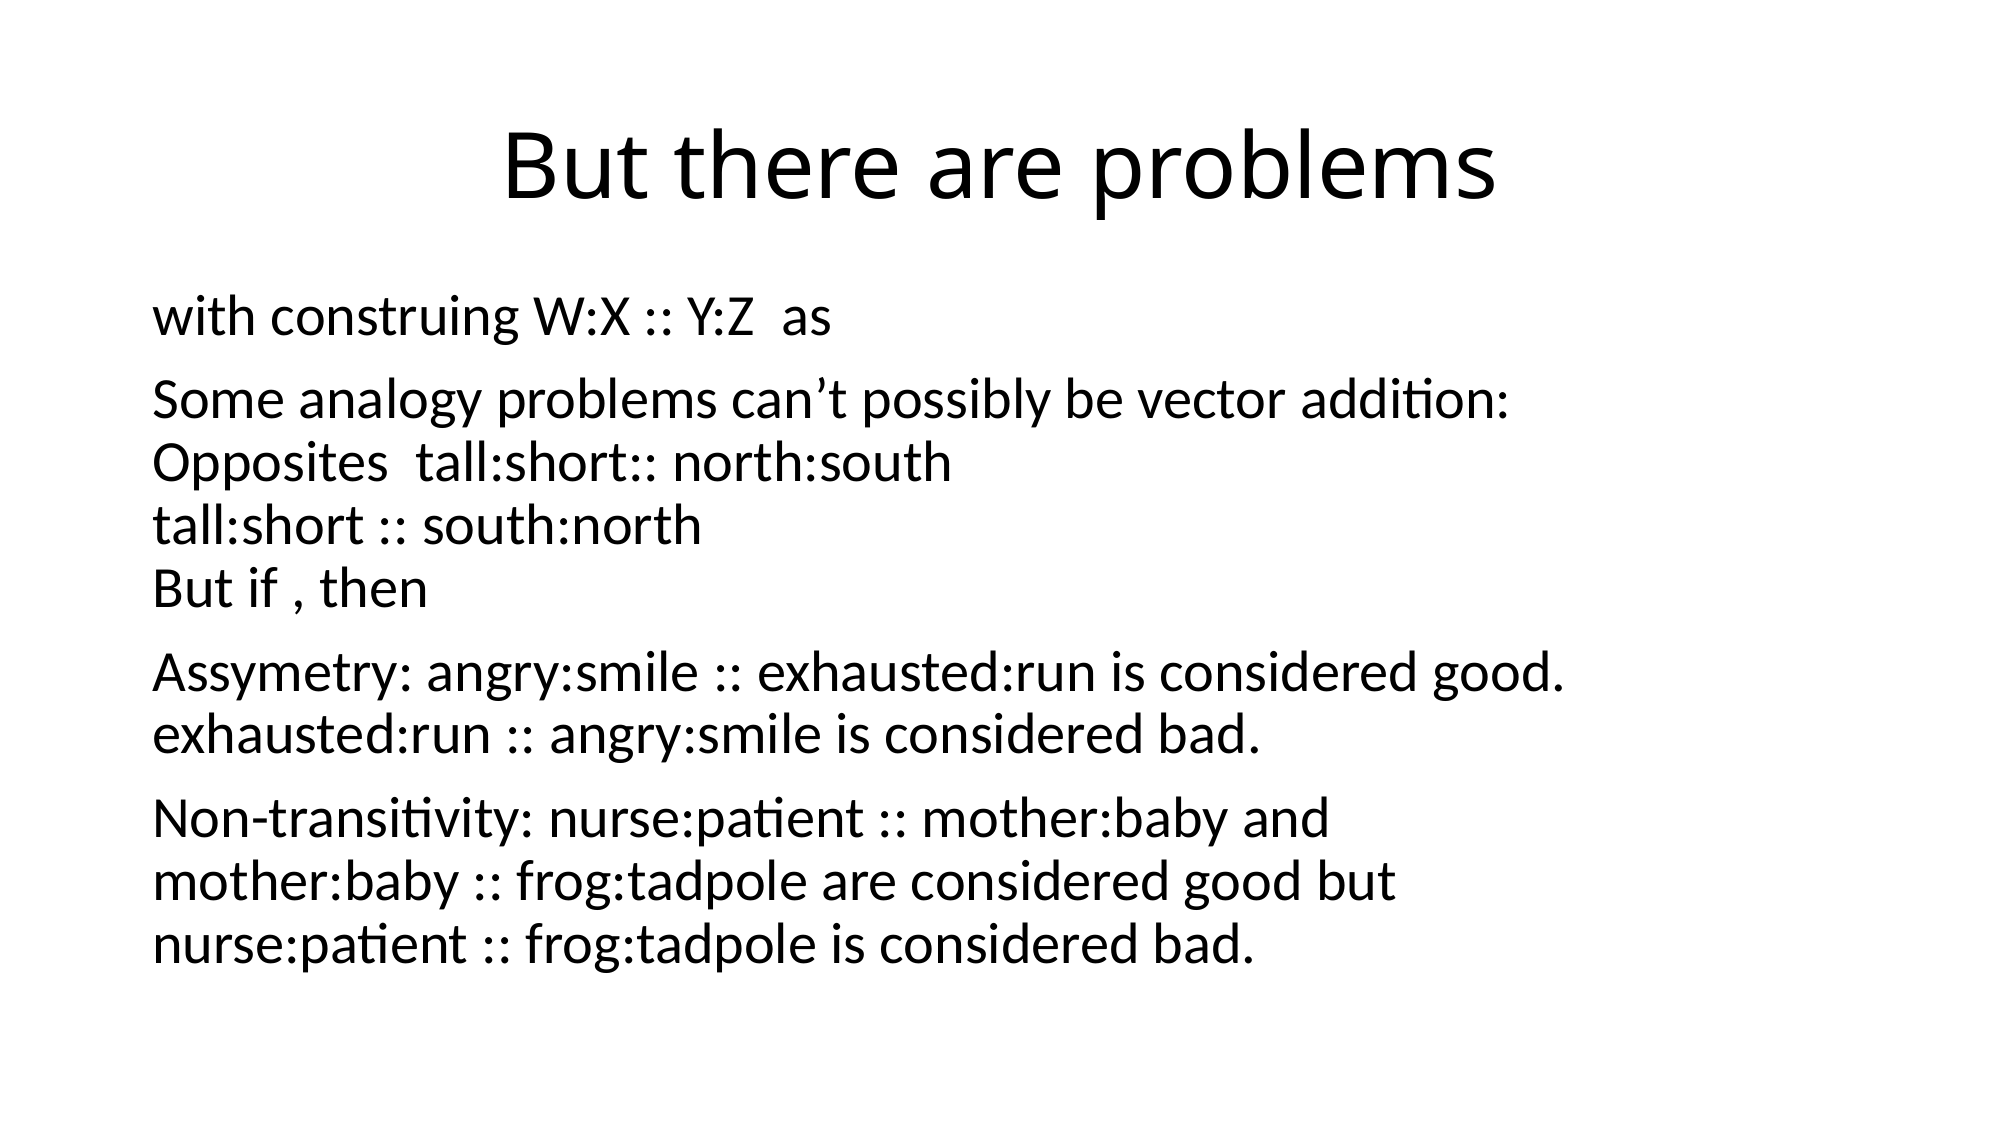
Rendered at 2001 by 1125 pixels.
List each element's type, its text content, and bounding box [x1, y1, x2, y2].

title But there are problems [137, 59, 1863, 278]
